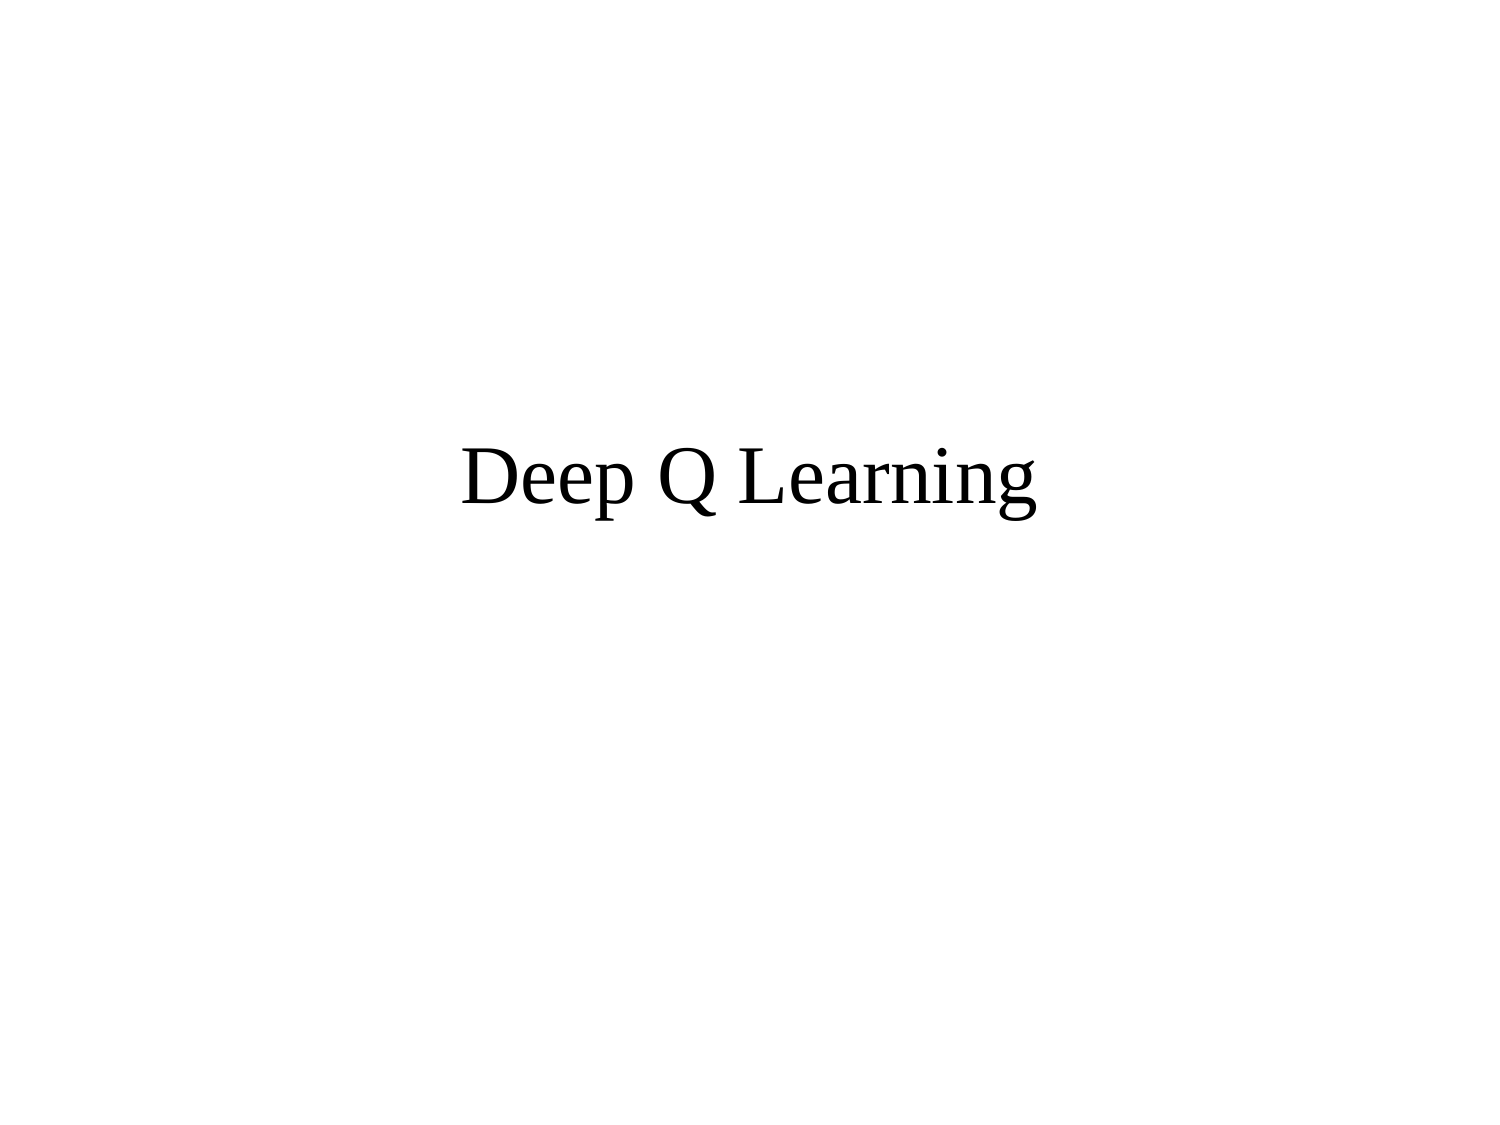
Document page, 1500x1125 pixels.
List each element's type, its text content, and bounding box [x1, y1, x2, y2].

title Deep Q Learning [112, 349, 1388, 591]
